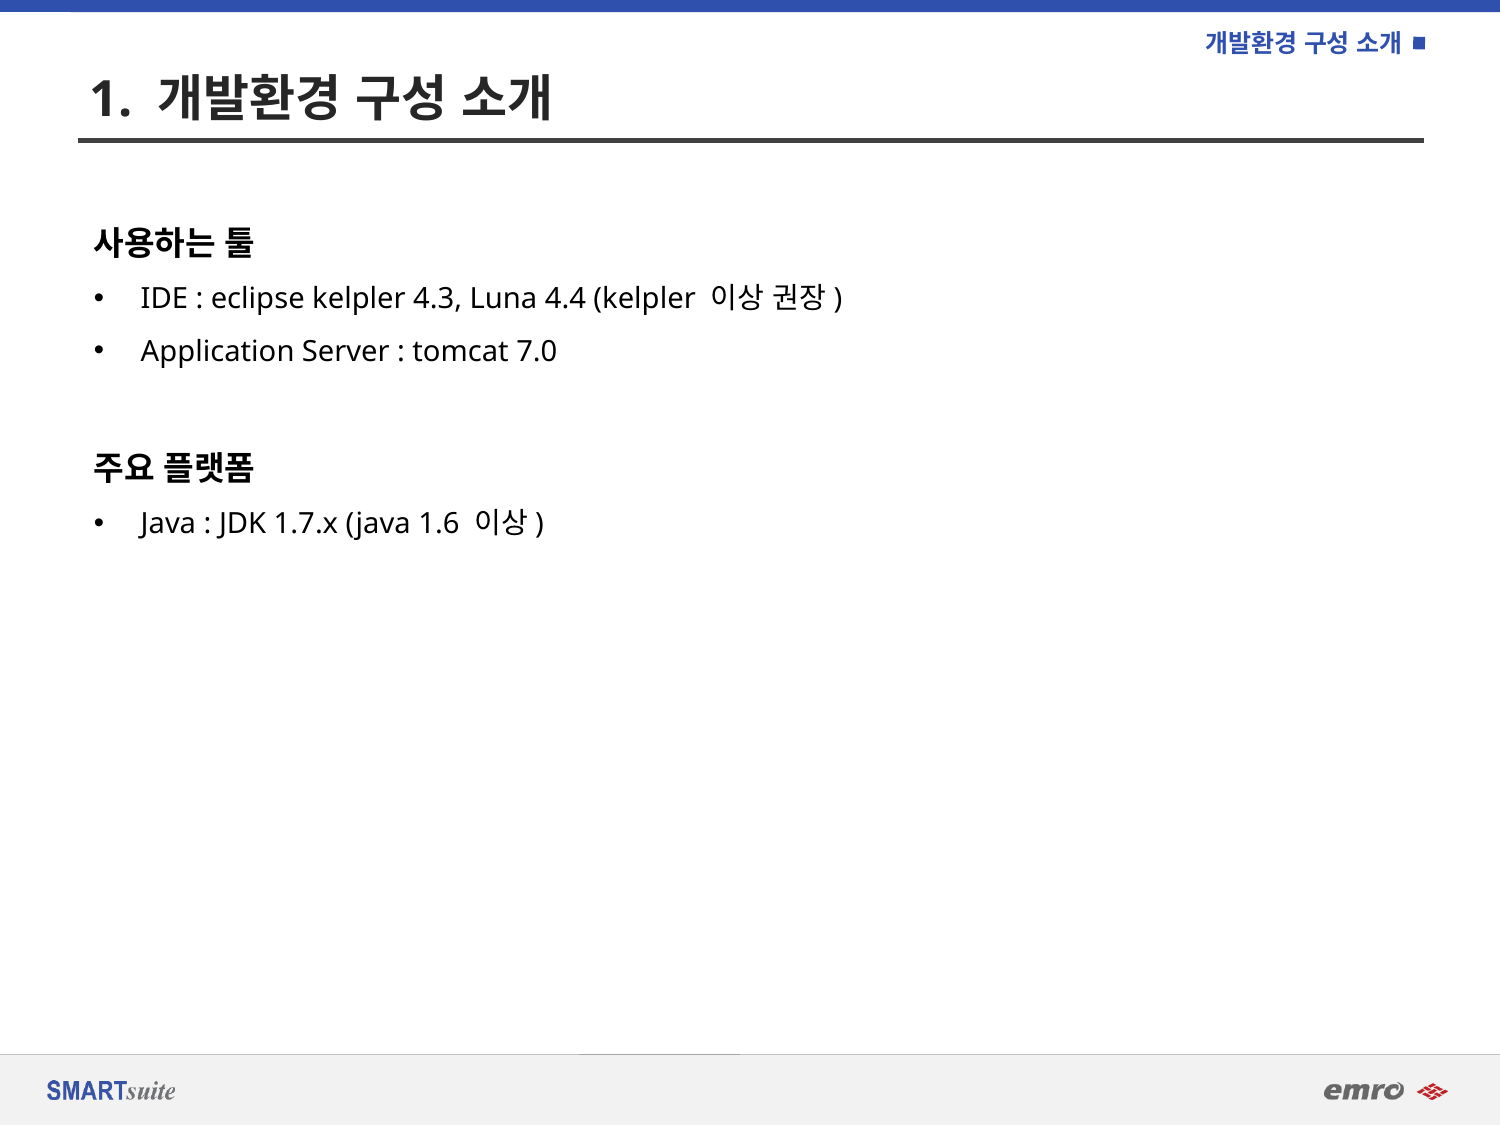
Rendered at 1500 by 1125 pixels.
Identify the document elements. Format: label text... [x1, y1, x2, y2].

picture [46, 1080, 175, 1100]
picture [1324, 1082, 1448, 1100]
list 개발환경 구성 소개 [1015, 20, 1418, 56]
text_box 사용하는 툴 IDE : eclipse kelpler 4.3, Luna 4.4 (kelpler 이상 권장) Application Server : tomcat 7.0 주요 플랫폼 Java : JDK 1.7.x (java 1.6 이상) [78, 195, 1429, 547]
title 1. 개발환경 구성 소개 [75, 58, 1425, 141]
